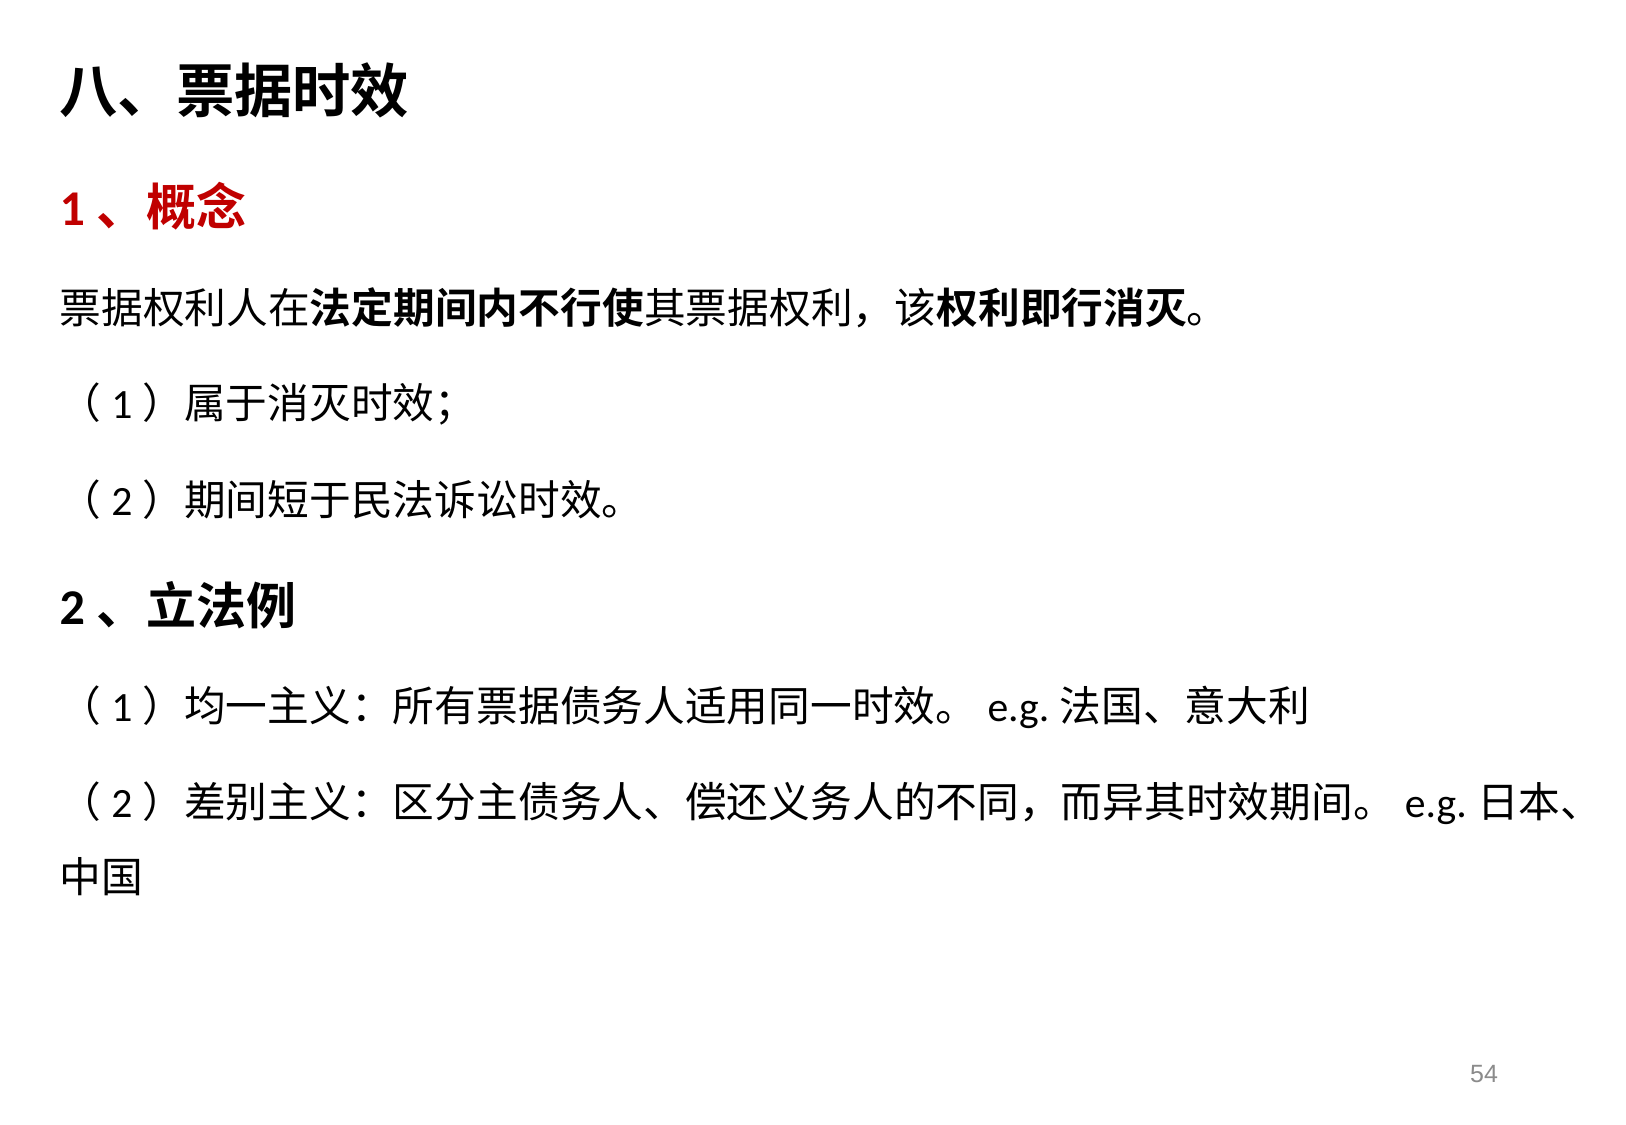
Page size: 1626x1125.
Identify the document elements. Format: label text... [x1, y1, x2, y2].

list 八、票据时效 1、概念 票据权利人在法定期间内不行使其票据权利，该权利即行消灭。 （1）属于消灭时效； （2）期间短于民法诉讼时效。 2、立法例 （1）均一主义：所有票据债务人适用同一时效。e.g.法国、意大利 （2）差别主义：区分主债务人、偿还义务人的不同，而异其时效期间。e.g.日本、中国 [44, 12, 1587, 1125]
slide_number 54 [1147, 1042, 1514, 1103]
